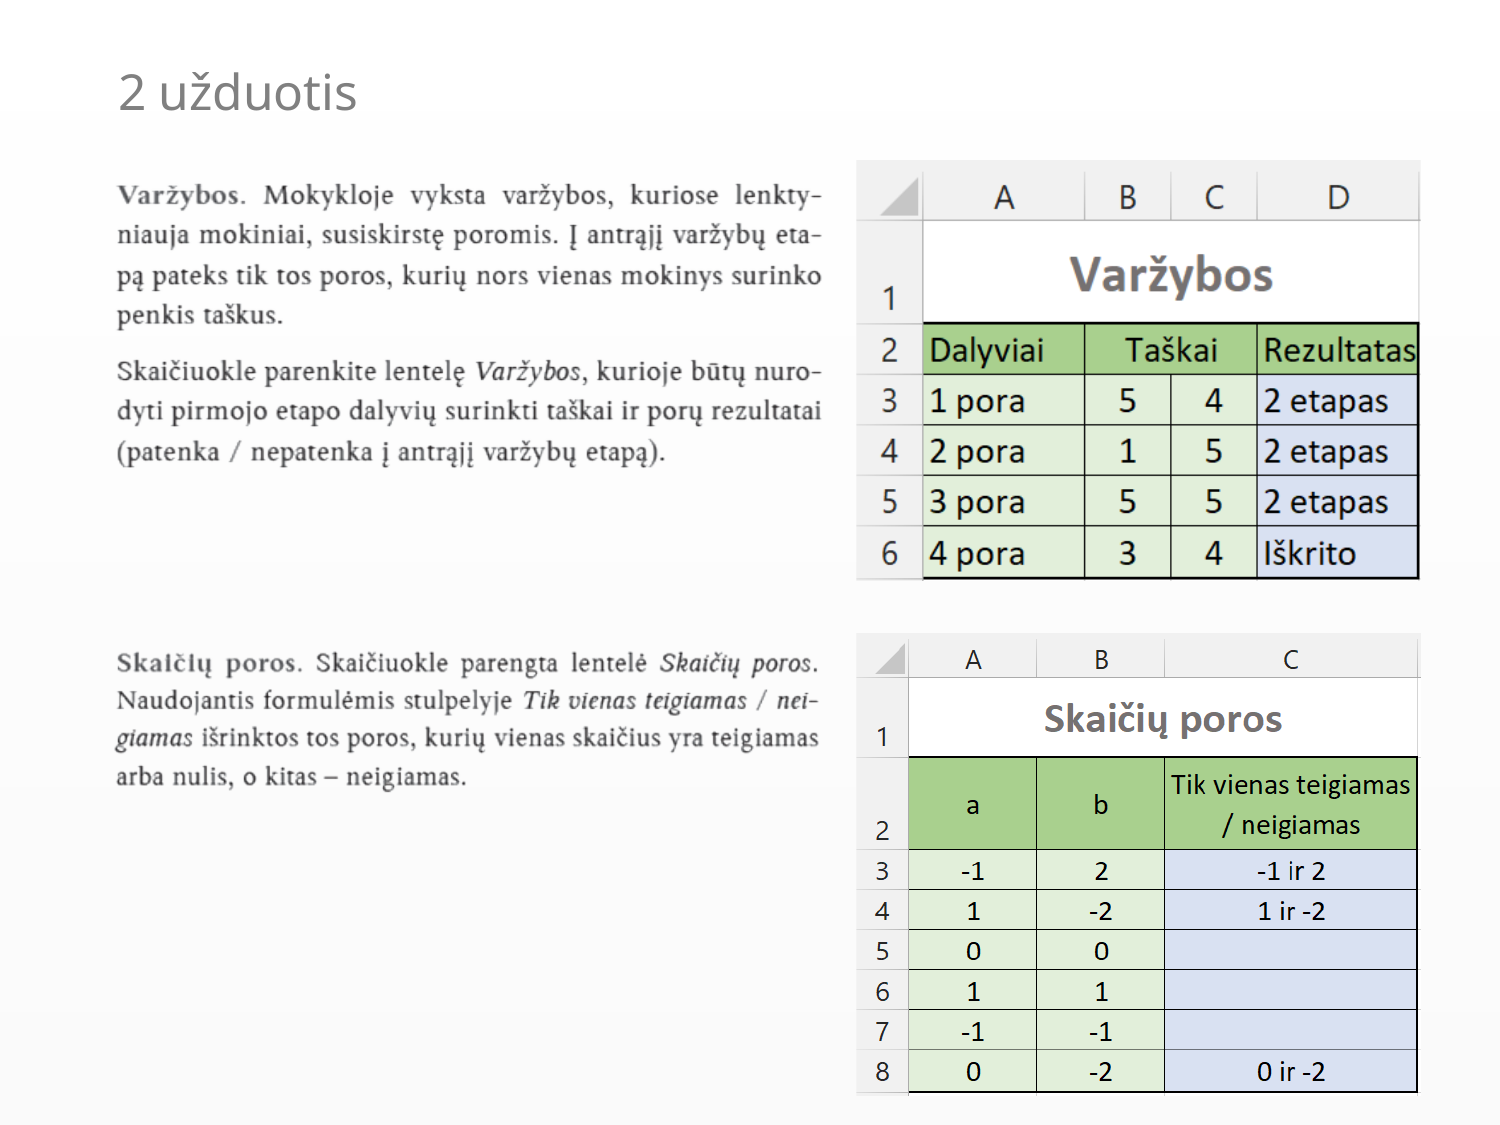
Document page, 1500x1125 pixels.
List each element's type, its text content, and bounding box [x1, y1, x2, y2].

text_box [856, 160, 1421, 581]
title 2 užduotis [103, 59, 1397, 129]
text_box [856, 633, 1421, 1096]
picture [99, 160, 841, 497]
picture [103, 633, 829, 811]
